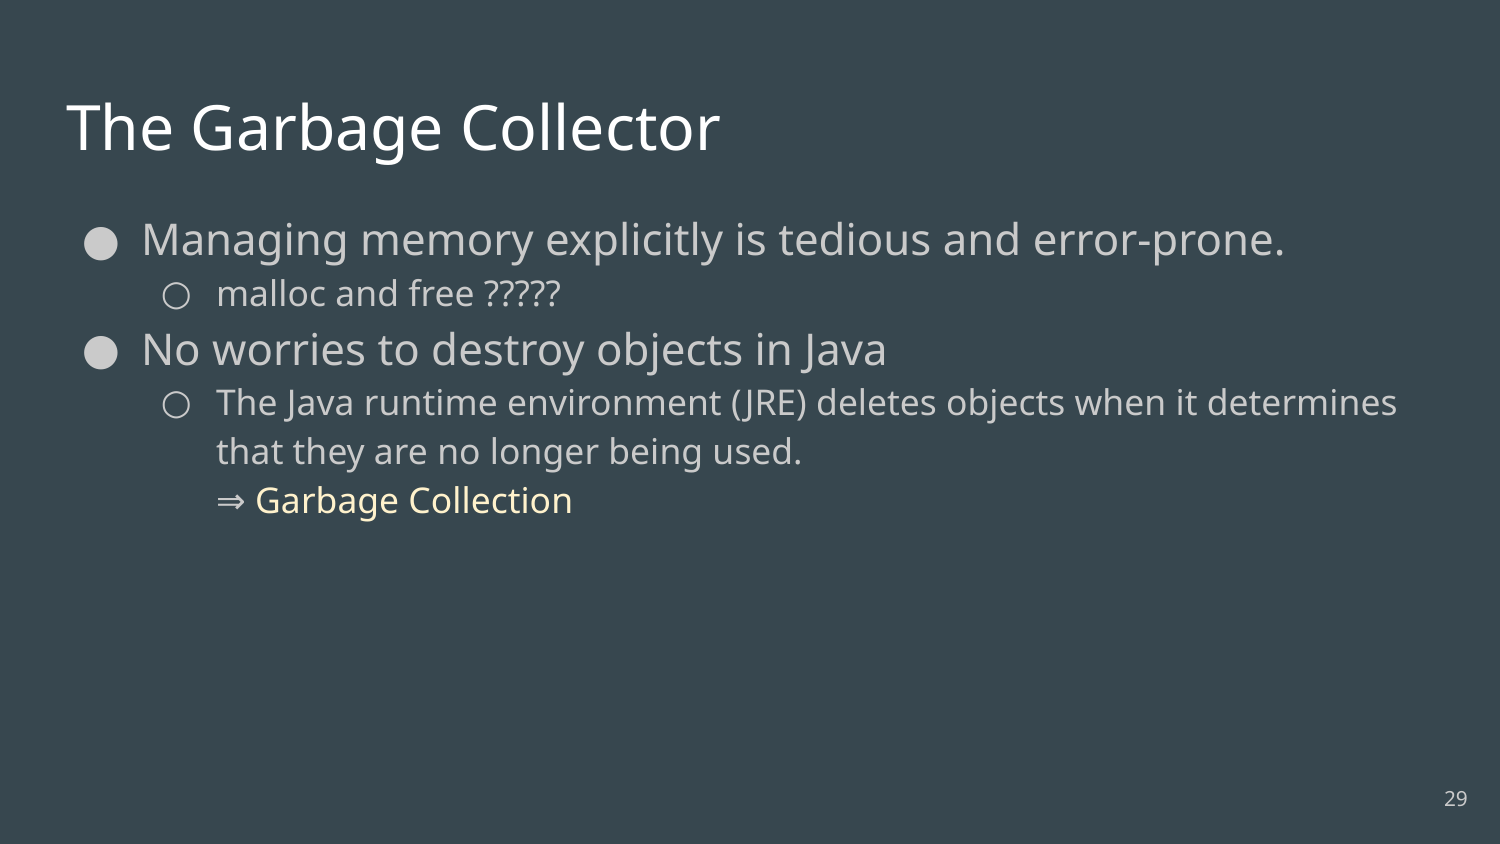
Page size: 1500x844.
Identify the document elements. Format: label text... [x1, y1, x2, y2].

title The Garbage Collector [51, 72, 1449, 167]
slide_number 29 [1392, 767, 1483, 833]
list Managing memory explicitly is tedious and error-prone. malloc and free ????? No worries to destroy objects in Java The Java runtime environment (JRE) deletes objects when it determines that they are no longer being used. ⇒ Garbage Collection [51, 189, 1449, 750]
